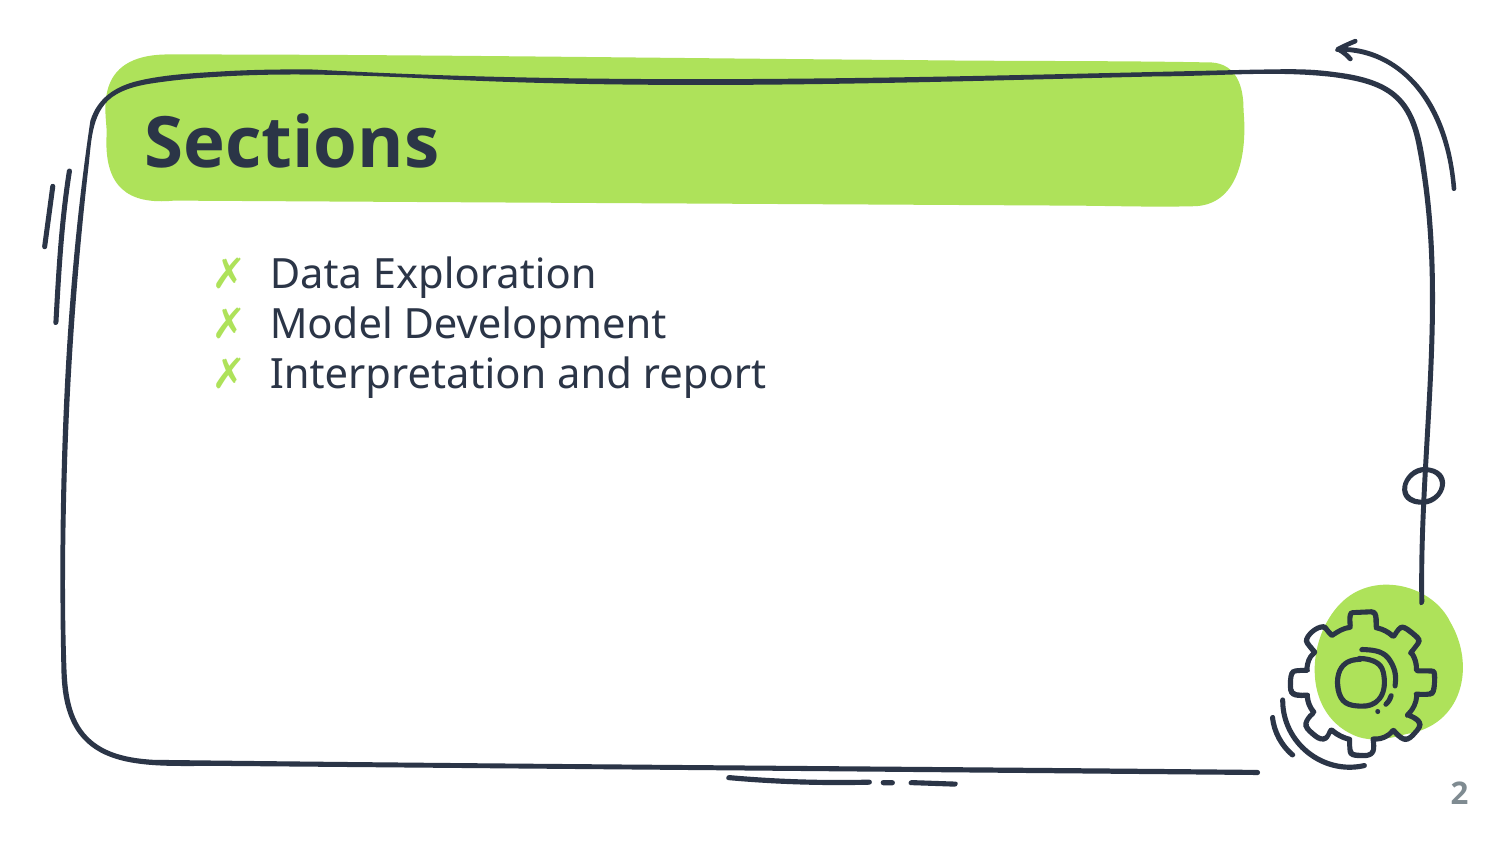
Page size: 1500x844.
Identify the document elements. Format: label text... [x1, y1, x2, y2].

text_box [1269, 715, 1296, 758]
slide_number 2 [1378, 769, 1469, 820]
text_box [1287, 609, 1438, 759]
list Data Exploration Model Development Interpretation and report [194, 247, 1236, 600]
text_box [1280, 697, 1367, 770]
title Sections [144, 112, 1200, 178]
